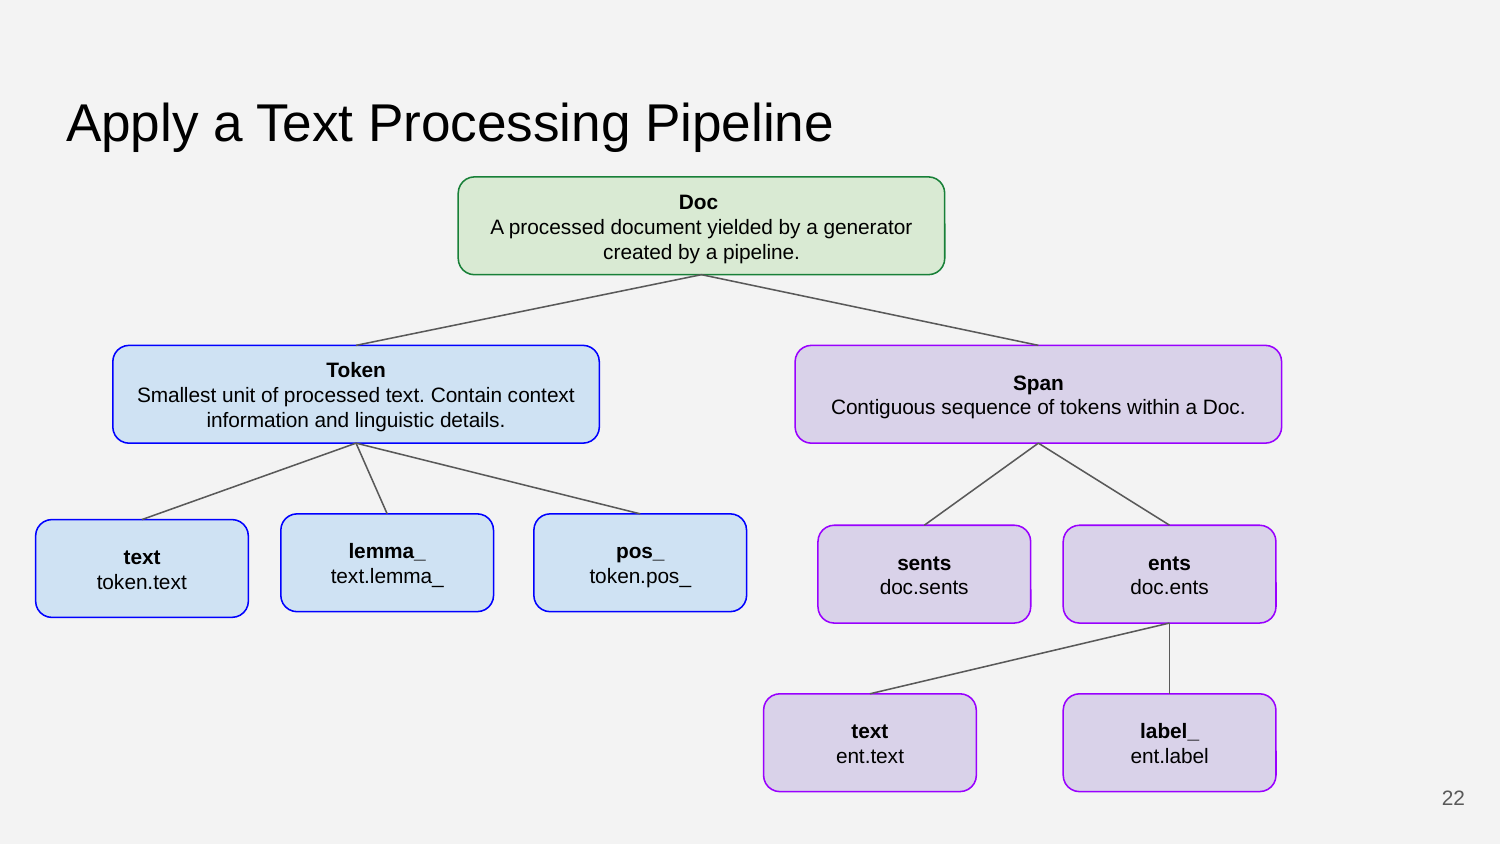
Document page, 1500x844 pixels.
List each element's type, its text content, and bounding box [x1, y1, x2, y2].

slide_number ‹#› [1389, 764, 1480, 830]
text_box Span Contiguous sequence of tokens within a Doc. [795, 345, 1282, 444]
text_box ents doc.ents [1063, 525, 1277, 624]
text_box text token.text [35, 519, 249, 618]
text_box sents doc.sents [817, 525, 1031, 624]
text_box pos_ token.pos_ [533, 513, 747, 612]
text_box Token Smallest unit of processed text. Contain context information and linguistic details. [112, 345, 600, 444]
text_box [702, 274, 1039, 346]
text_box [1039, 442, 1170, 526]
title Apply a Text Processing Pipeline [51, 72, 1449, 167]
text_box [141, 442, 353, 520]
text_box lemma_ text.lemma_ [280, 522, 494, 612]
text_box label_ ent.label [1063, 693, 1277, 792]
text_box text ent.text [763, 693, 977, 792]
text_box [924, 442, 1039, 526]
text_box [869, 622, 1169, 694]
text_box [355, 442, 641, 515]
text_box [355, 274, 702, 346]
text_box Doc A processed document yielded by a generator created by a pipeline. [458, 176, 945, 273]
